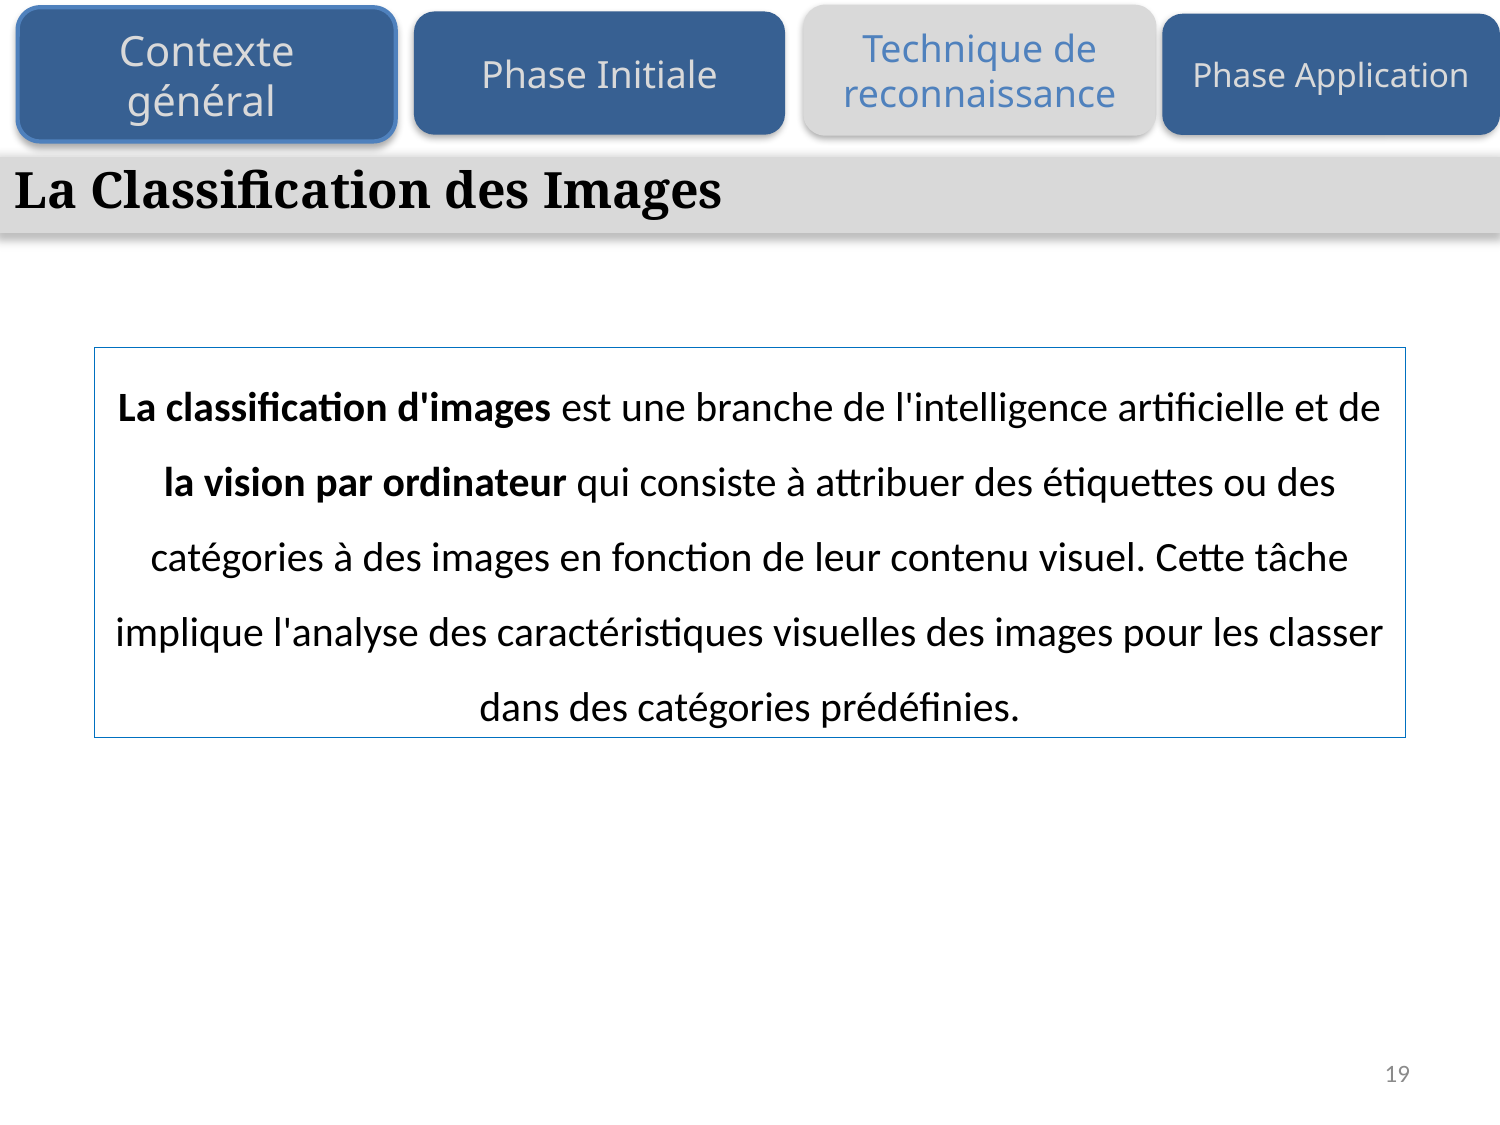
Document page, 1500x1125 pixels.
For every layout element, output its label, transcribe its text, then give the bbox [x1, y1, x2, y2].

text_box [0, 157, 1500, 233]
text_box Phase Application [1160, 11, 1500, 138]
slide_number 19 [1074, 1042, 1425, 1103]
text_box La Classification des Images [0, 150, 1341, 226]
text_box Contexte général [15, 5, 398, 144]
text_box La classification d'images est une branche de l'intelligence artificielle et de la vision par ordinateur qui consiste à attribuer des étiquettes ou des catégories à des images en fonction de leur contenu visuel. Cette tâche implique l'analyse des caractéristiques visuelles des images pour les classer dans des catégories prédéfinies. [94, 347, 1406, 738]
text_box Phase Initiale [411, 9, 788, 137]
text_box Technique de reconnaissance [801, 2, 1159, 138]
